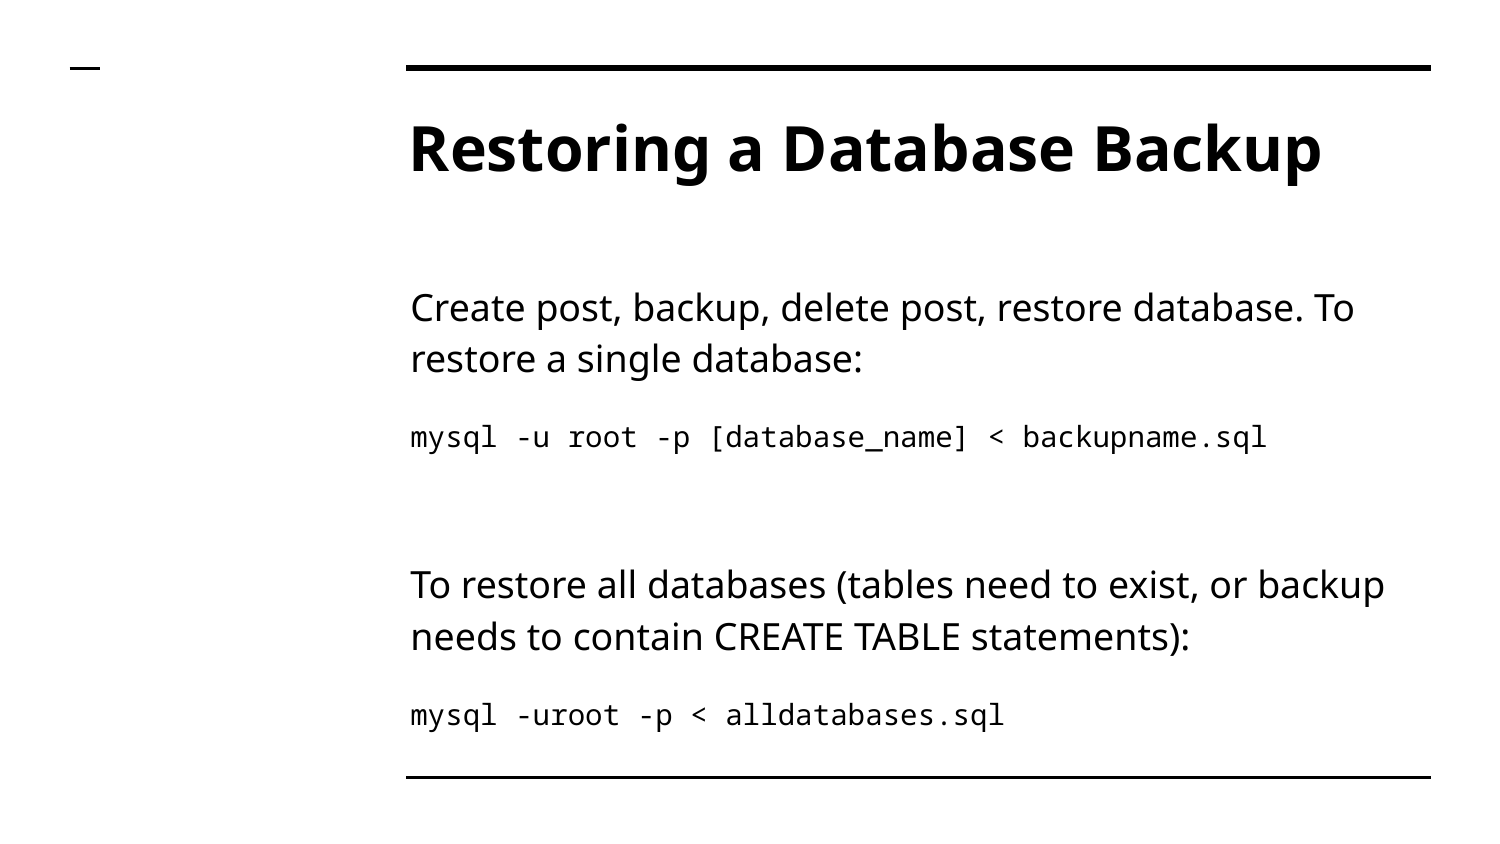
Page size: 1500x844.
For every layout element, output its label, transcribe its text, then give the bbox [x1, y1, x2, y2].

list Create post, backup, delete post, restore database. To restore a single database: mysql -u root -p [database_name] < backupname.sql To restore all databases (tables need to exist, or backup needs to contain CREATE TABLE statements): mysql -uroot -p < alldatabases.sql [395, 261, 1433, 755]
title Restoring a Database Backup [393, 94, 1431, 199]
